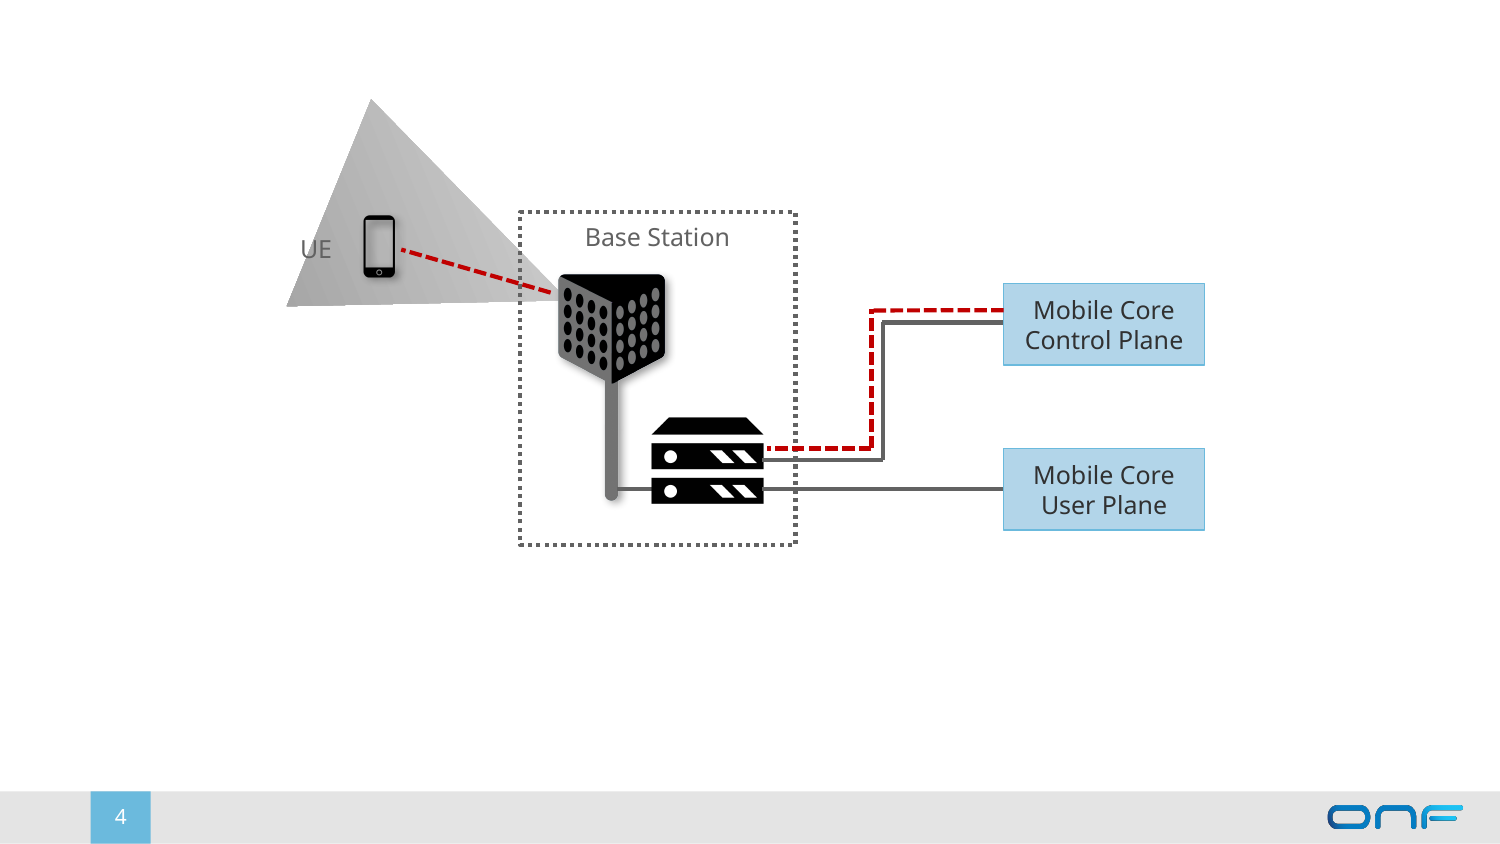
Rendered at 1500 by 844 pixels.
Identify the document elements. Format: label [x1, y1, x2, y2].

picture [1326, 804, 1464, 830]
text_box [284, 139, 1205, 546]
